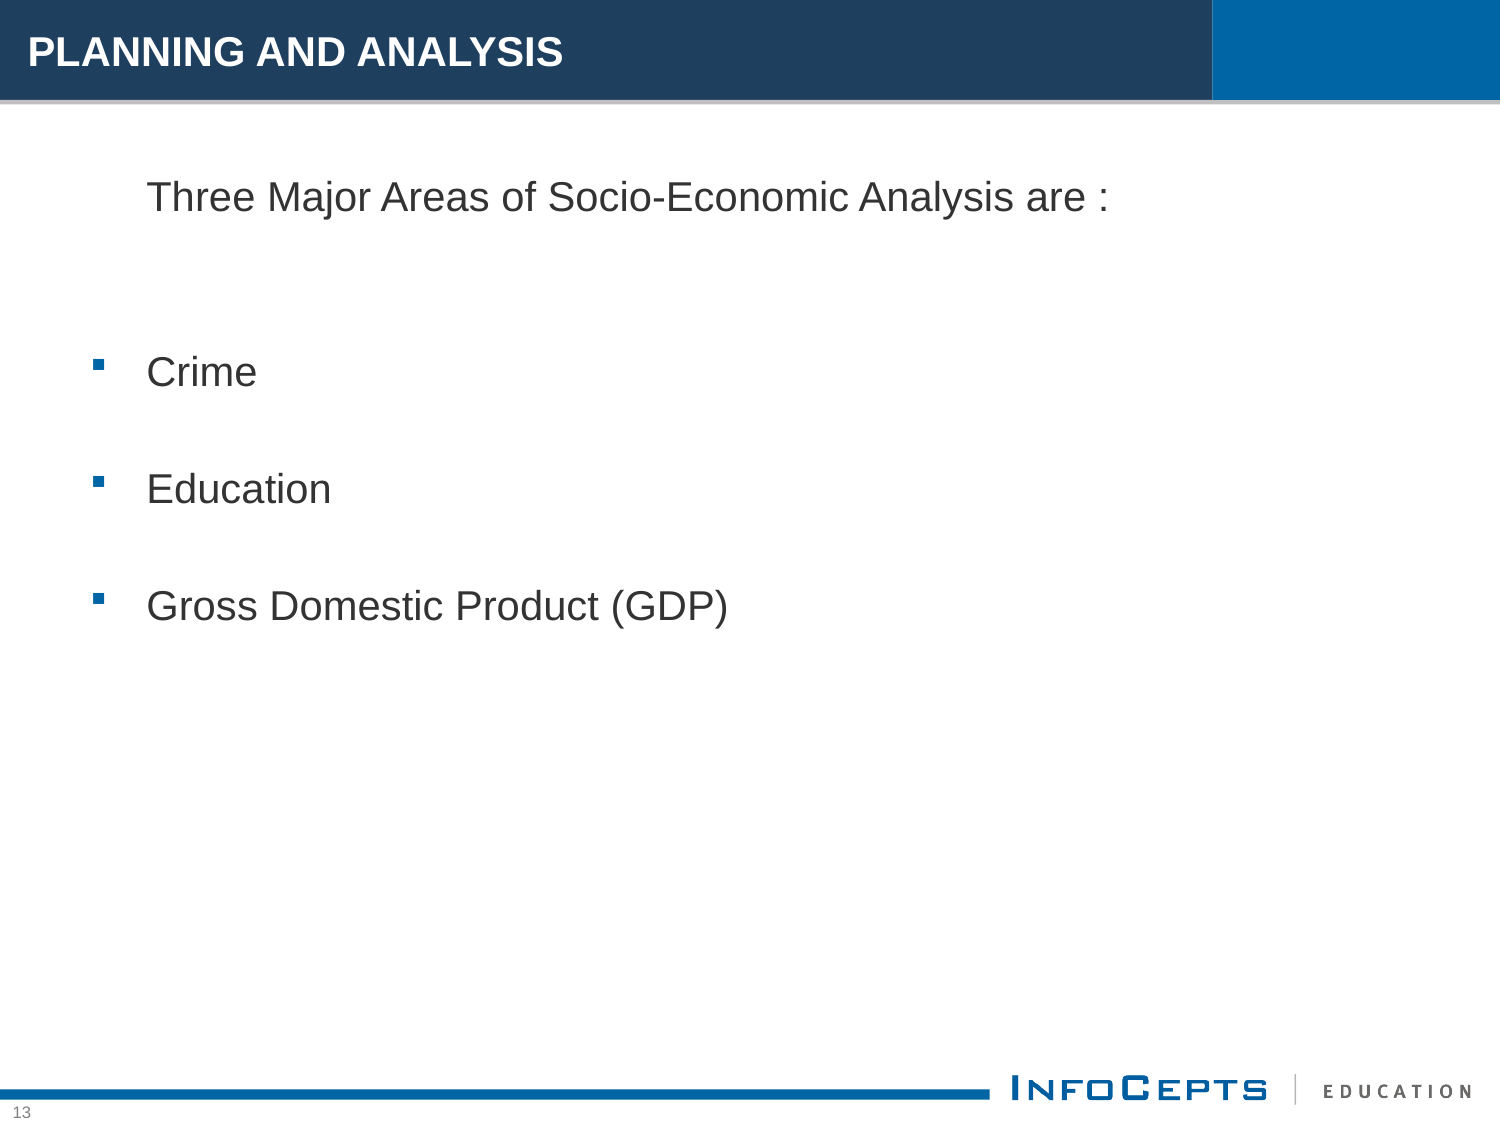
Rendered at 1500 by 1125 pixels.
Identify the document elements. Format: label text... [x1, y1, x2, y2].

title PLANNING AND ANALYSIS [12, 12, 1188, 88]
list Three Major Areas of Socio-Economic Analysis are : Crime Education Gross Domestic Product (GDP) [74, 162, 1426, 906]
picture [1012, 1072, 1471, 1106]
slide_number 13 [0, 1094, 98, 1125]
